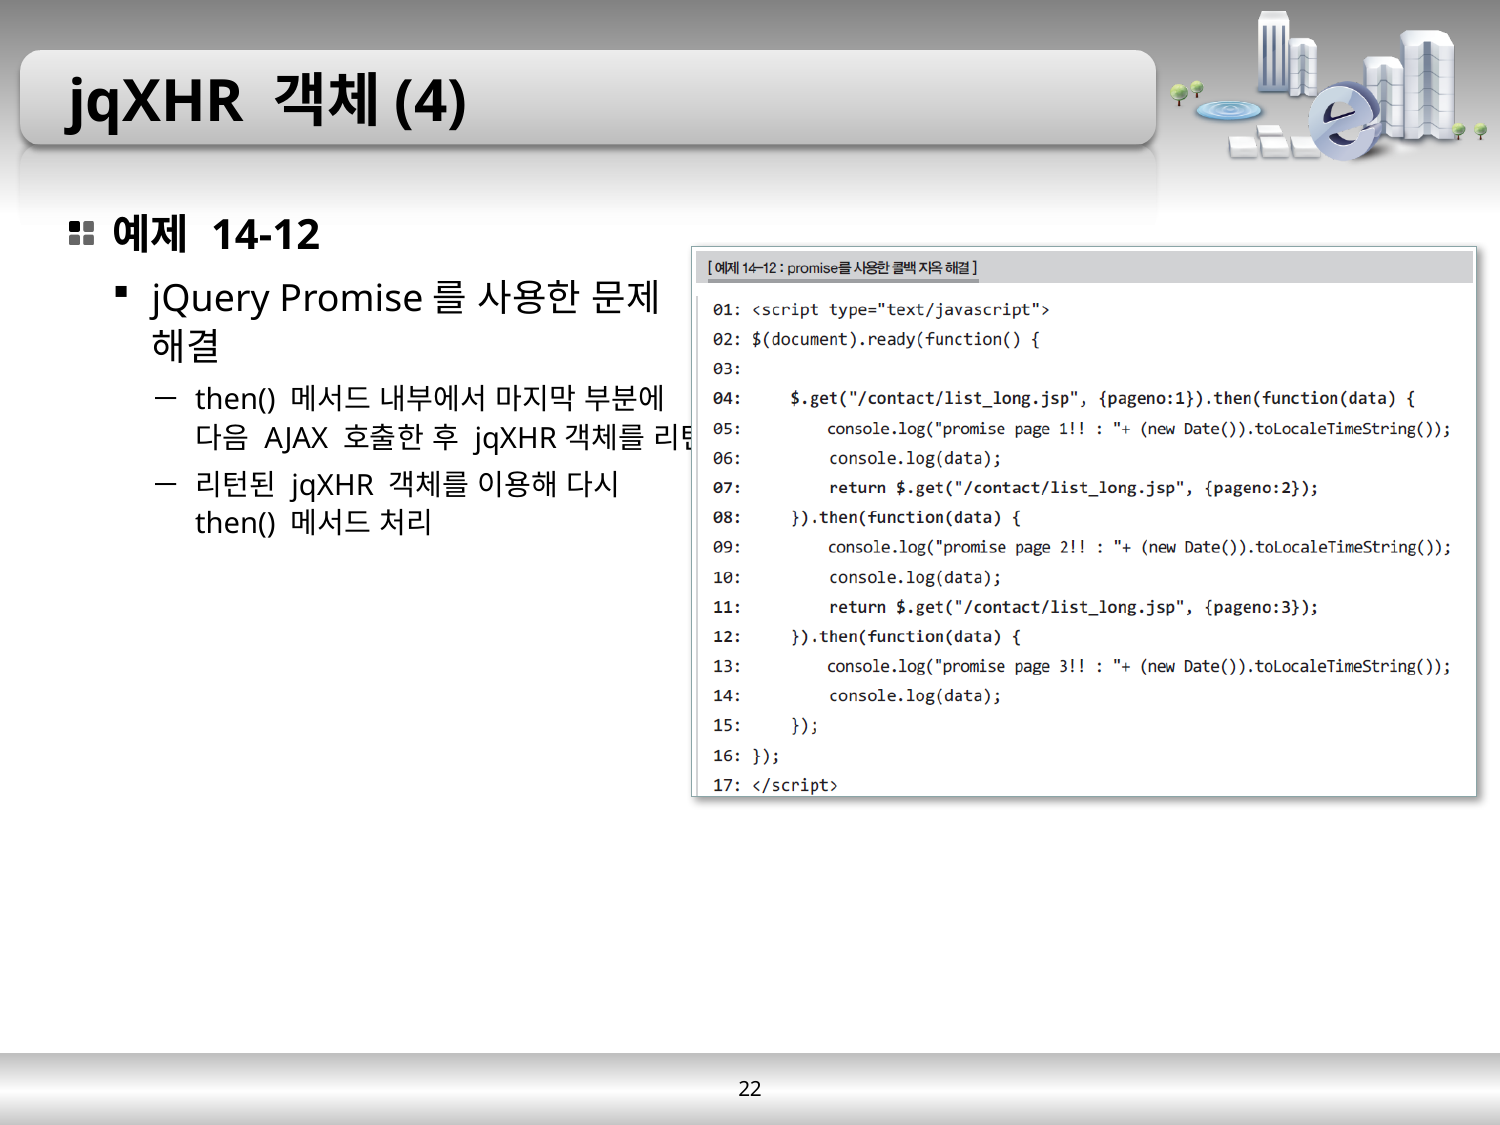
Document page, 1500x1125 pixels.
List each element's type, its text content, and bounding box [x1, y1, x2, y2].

picture [1170, 11, 1487, 177]
title jqXHR 객체(4) [52, 55, 1404, 156]
picture [9, 46, 1166, 243]
list 예제 14-12 jQuery Promise를 사용한 문제 해결 then() 메서드 내부에서 마지막 부분에 다음 AJAX 호출한 후 jqXHR객체를 리턴 리턴된 jqXHR 객체를 이용해 다시 then() 메서드 처리 [54, 195, 727, 1036]
picture [69, 221, 94, 245]
picture [691, 245, 1477, 798]
